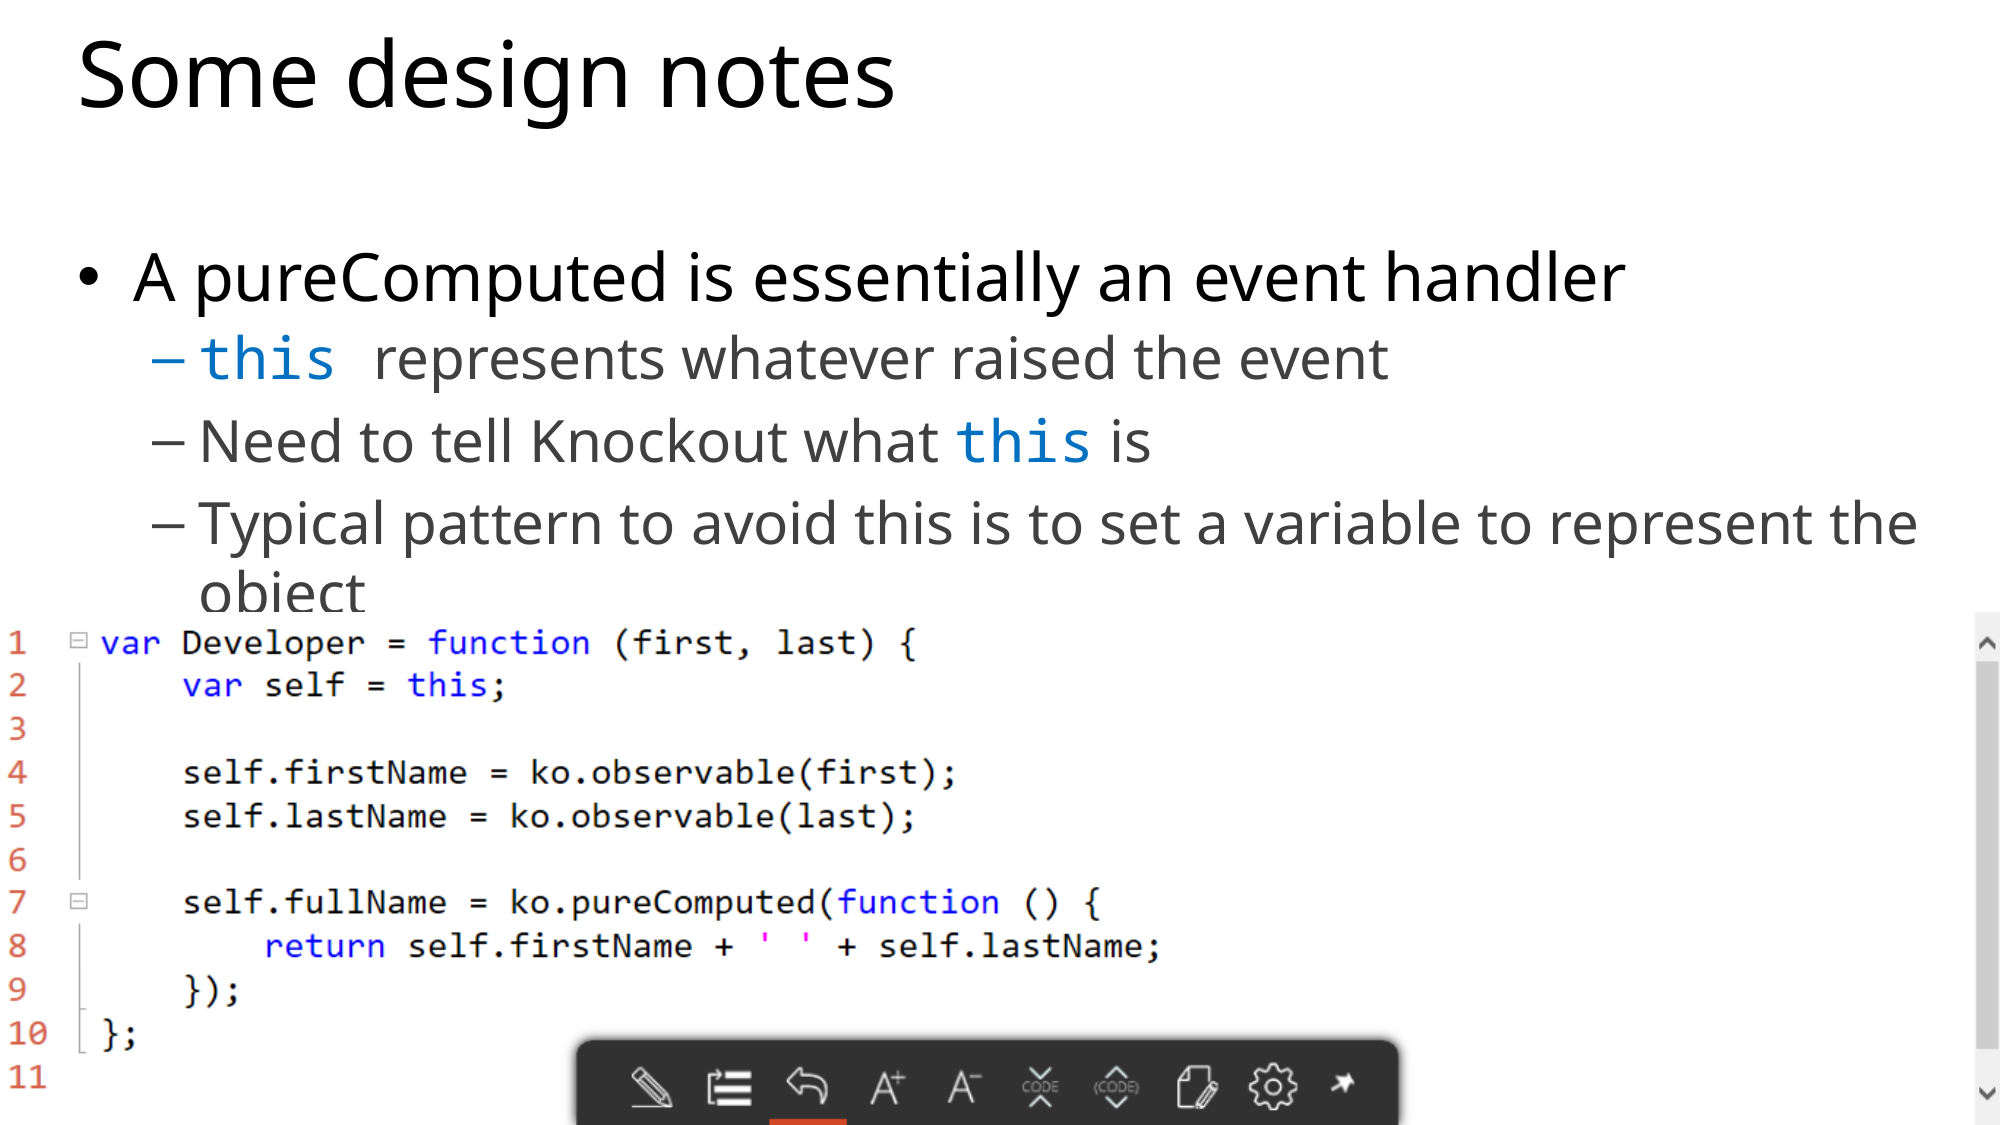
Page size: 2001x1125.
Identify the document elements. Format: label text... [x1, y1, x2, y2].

list A pureComputed is essentially an event handler this represents whatever raised the event Need to tell Knockout what this is Typical pattern to avoid this is to set a variable to represent the object [62, 227, 1953, 612]
picture [0, 612, 2000, 1125]
title Some design notes [62, 29, 1953, 205]
